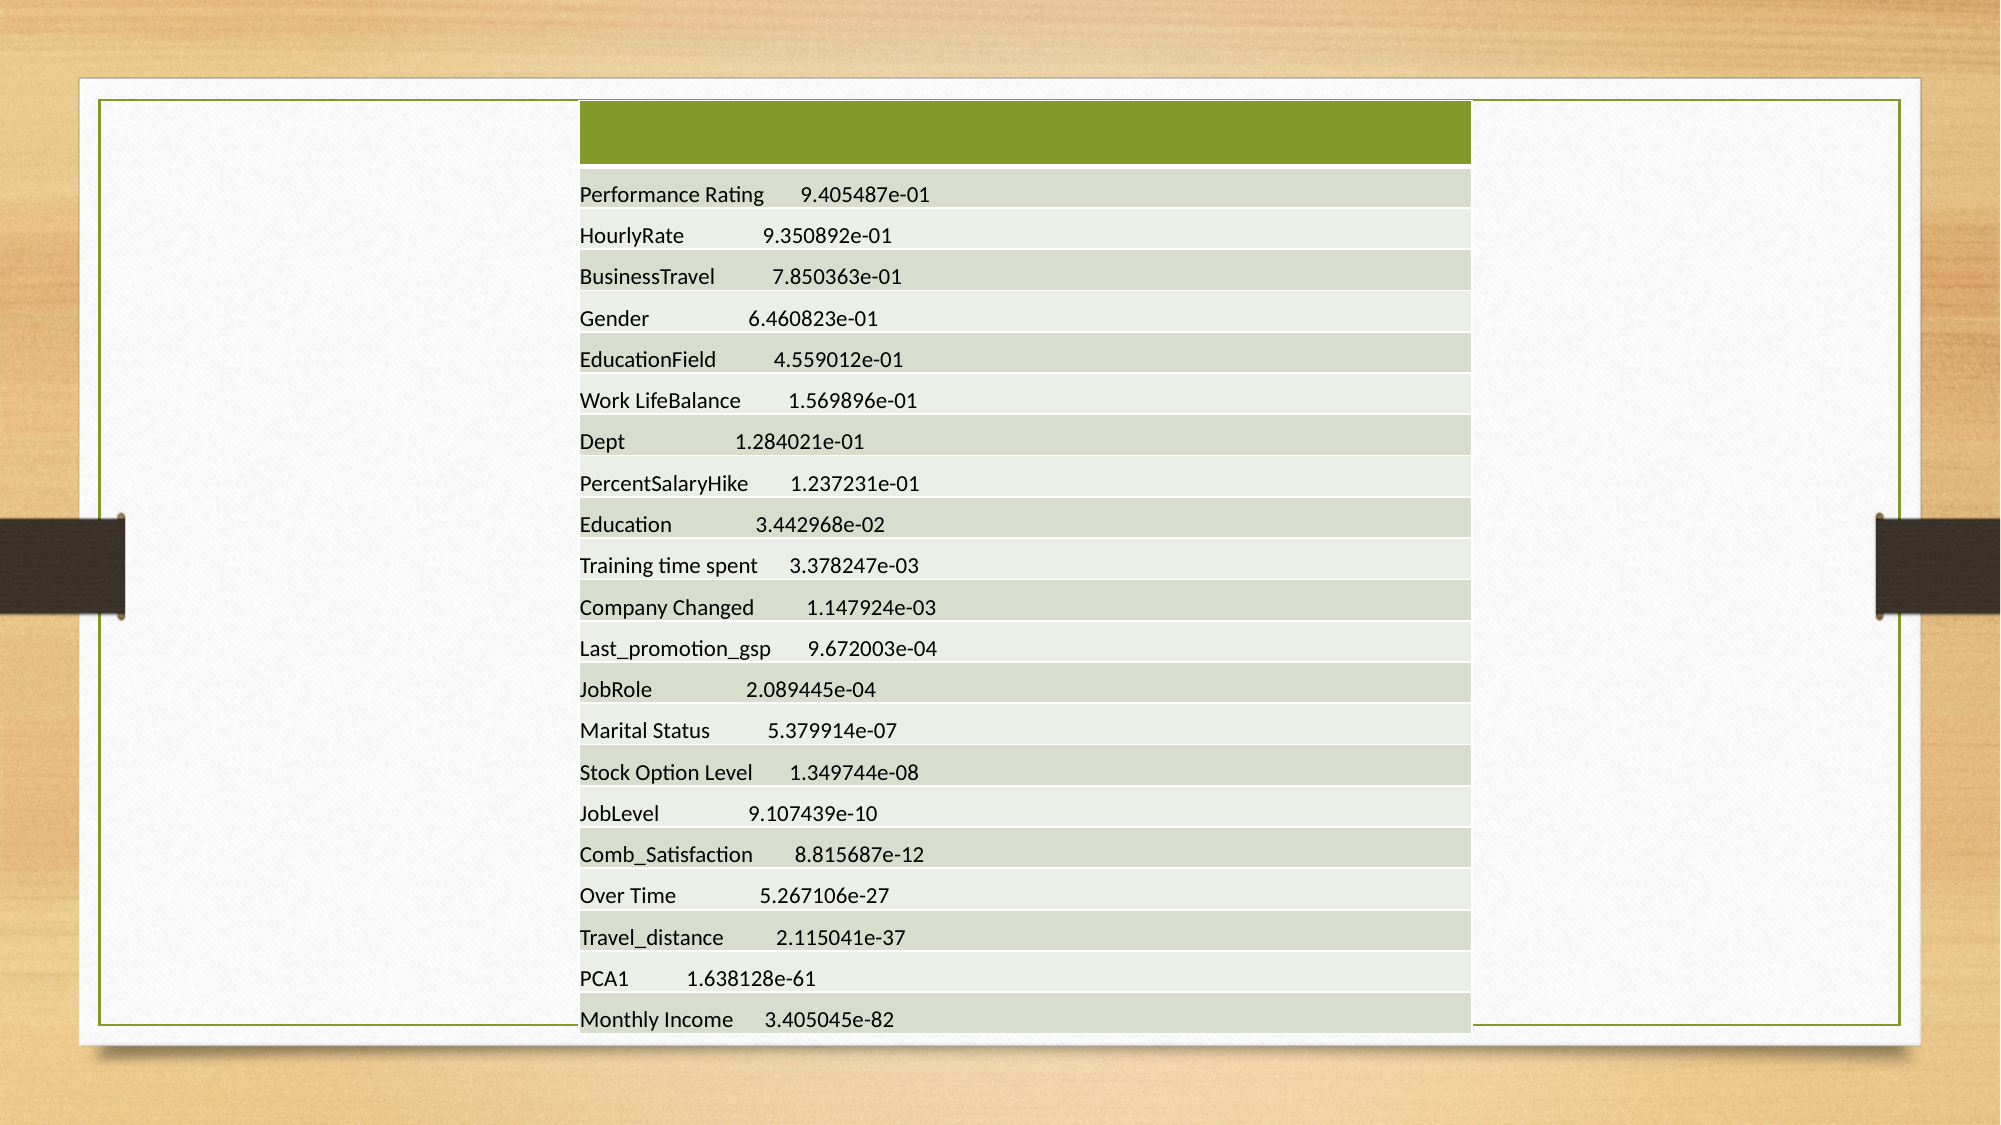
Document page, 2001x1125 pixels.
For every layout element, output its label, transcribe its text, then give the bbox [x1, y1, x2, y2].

table_cell JobRole 2.089445e-04 [580, 663, 1471, 702]
table_cell Monthly Income 3.405045e-82 [580, 993, 1471, 1033]
table_cell Over Time 5.267106e-27 [580, 869, 1471, 909]
table_cell Company Changed 1.147924e-03 [580, 580, 1471, 620]
table_cell HourlyRate 9.350892e-01 [580, 209, 1471, 248]
table_cell Comb_Satisfaction 8.815687e-12 [580, 828, 1471, 867]
table_cell Education 3.442968e-02 [580, 498, 1471, 537]
table_cell Training time spent 3.378247e-03 [580, 539, 1471, 579]
table_cell Travel_distance 2.115041e-37 [580, 911, 1471, 950]
table_cell EducationField 4.559012e-01 [580, 333, 1471, 372]
table_cell Dept 1.284021e-01 [580, 415, 1471, 455]
picture [0, 0, 2001, 1125]
table_cell Marital Status 5.379914e-07 [580, 704, 1471, 744]
table_cell Work LifeBalance 1.569896e-01 [580, 374, 1471, 413]
table_cell Stock Option Level 1.349744e-08 [580, 745, 1471, 785]
table_cell Last_promotion_gsp 9.672003e-04 [580, 622, 1471, 661]
table_cell PCA1 1.638128e-61 [580, 952, 1471, 991]
table_cell Gender 6.460823e-01 [580, 291, 1471, 331]
table_header [580, 101, 1471, 164]
table_cell BusinessTravel 7.850363e-01 [580, 250, 1471, 290]
table_cell Performance Rating 9.405487e-01 [580, 169, 1471, 207]
table_cell PercentSalaryHike 1.237231e-01 [580, 456, 1471, 496]
table_cell JobLevel 9.107439e-10 [580, 787, 1471, 826]
